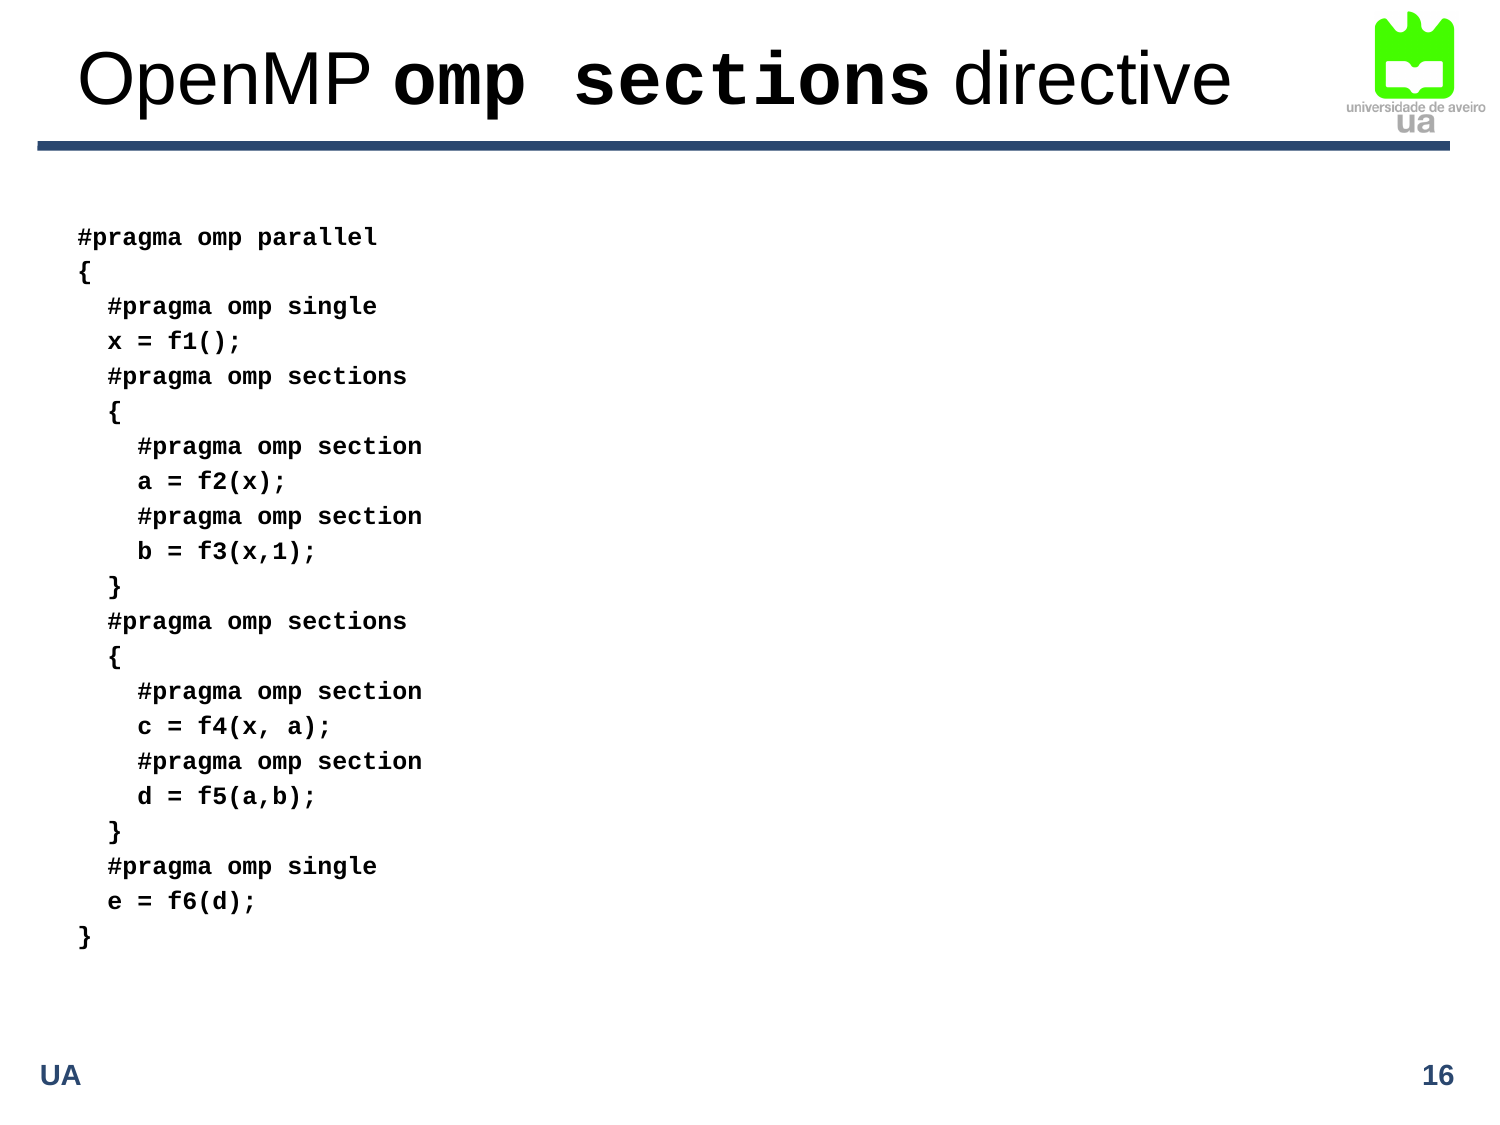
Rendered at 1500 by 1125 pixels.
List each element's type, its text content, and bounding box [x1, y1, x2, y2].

picture [1374, 11, 1459, 99]
title OpenMP omp sections directive [62, 24, 1375, 125]
picture [1375, 100, 1486, 134]
list #pragma omp parallel { #pragma omp single x = f1(); #pragma omp sections { #pragma omp section a = f2(x); #pragma omp section b = f3(x,1); } #pragma omp sections { #pragma omp section c = f4(x, a); #pragma omp section d = f5(a,b); } #pragma omp single e = f6(d); } [62, 212, 1413, 955]
